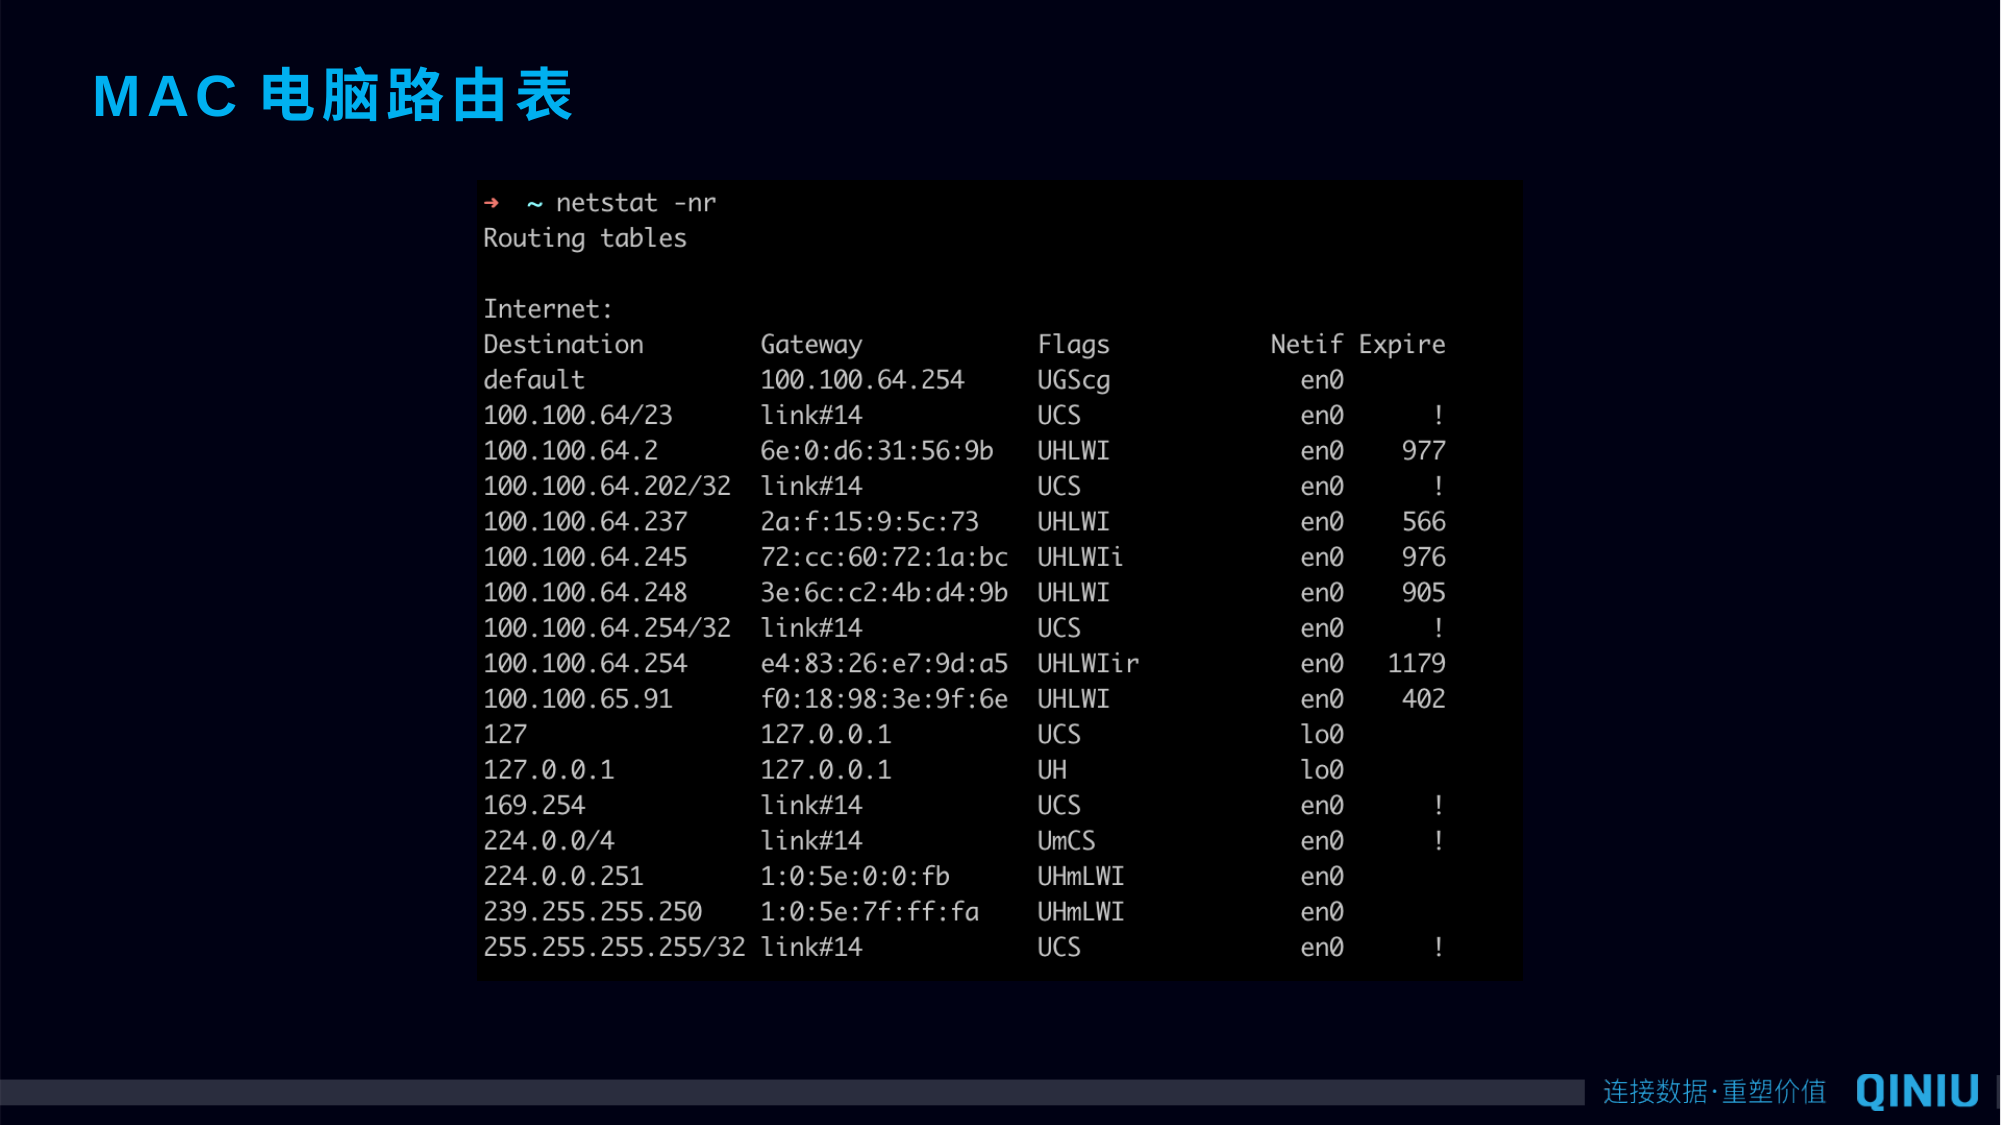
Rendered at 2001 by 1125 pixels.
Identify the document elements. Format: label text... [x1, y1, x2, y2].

title MAC电脑路由表 [77, 9, 1353, 136]
picture [0, 0, 2001, 1125]
